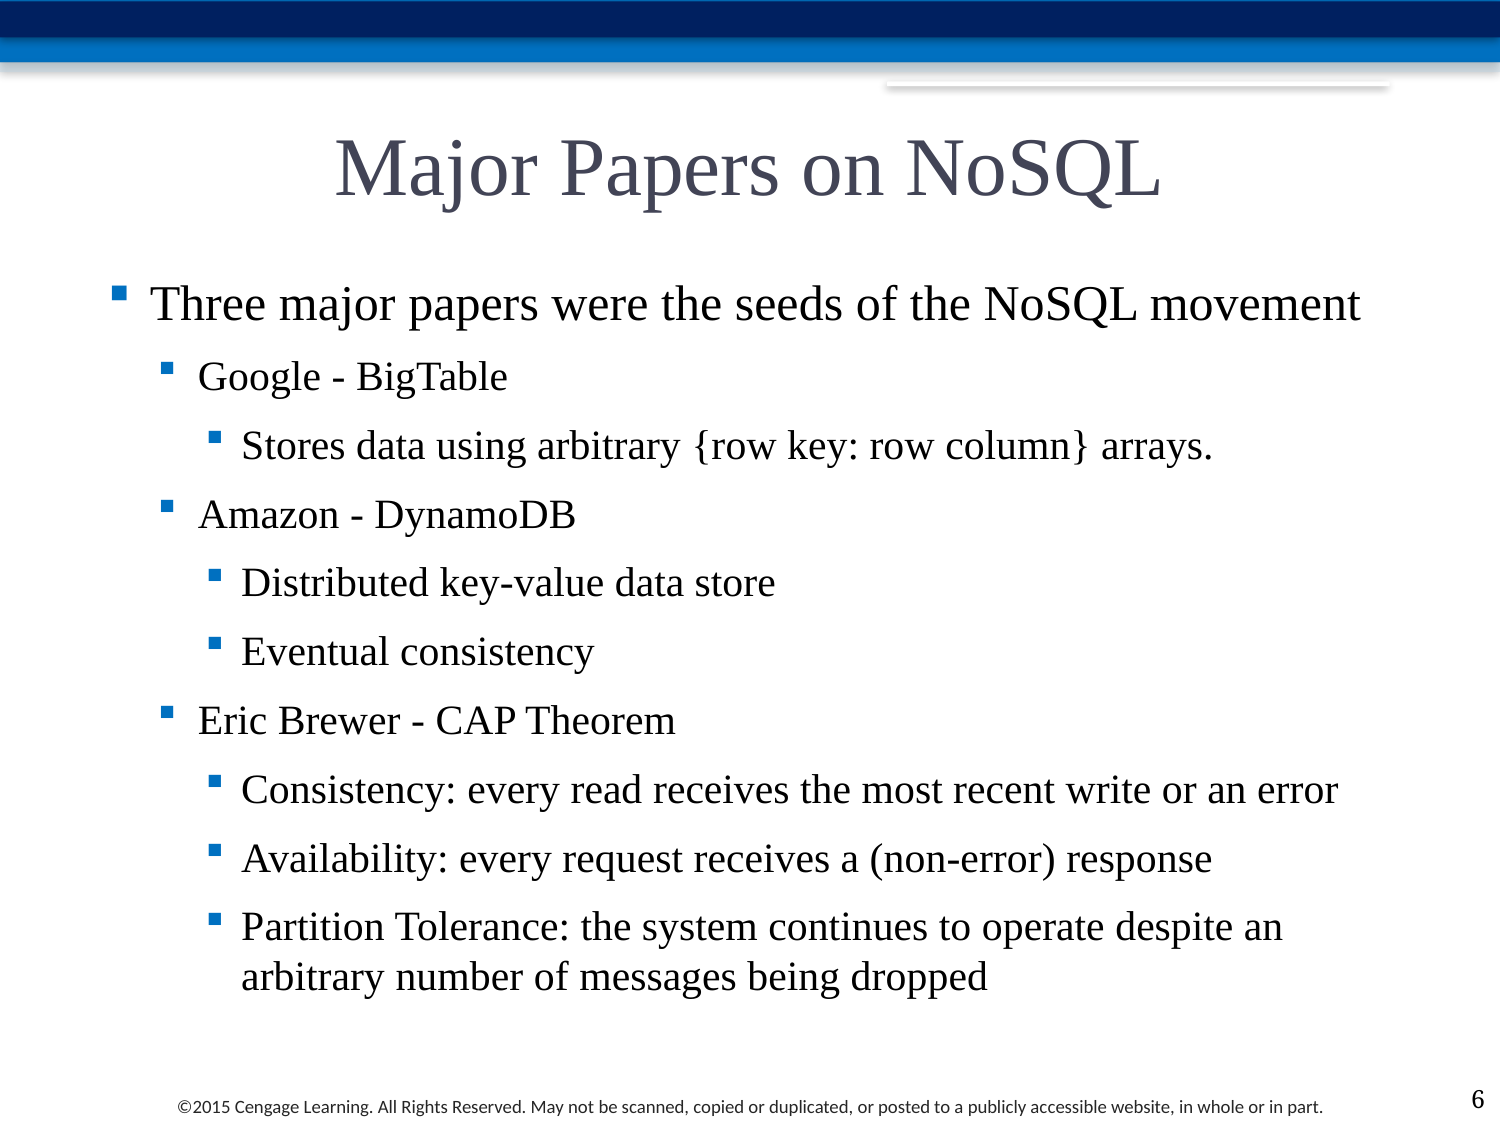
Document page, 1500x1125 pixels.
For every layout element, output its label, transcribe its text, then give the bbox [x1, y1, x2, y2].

list Three major papers were the seeds of the NoSQL movement Google - BigTable Stores data using arbitrary {row key: row column} arrays. Amazon - DynamoDB Distributed key-value data store Eventual consistency Eric Brewer - CAP Theorem Consistency: every read receives the most recent write or an error Availability: every request receives a (non-error) response Partition Tolerance: the system continues to operate despite an arbitrary number of messages being dropped [75, 262, 1425, 1066]
title Major Papers on NoSQL [75, 75, 1425, 250]
slide_number 5 [1425, 1074, 1500, 1125]
